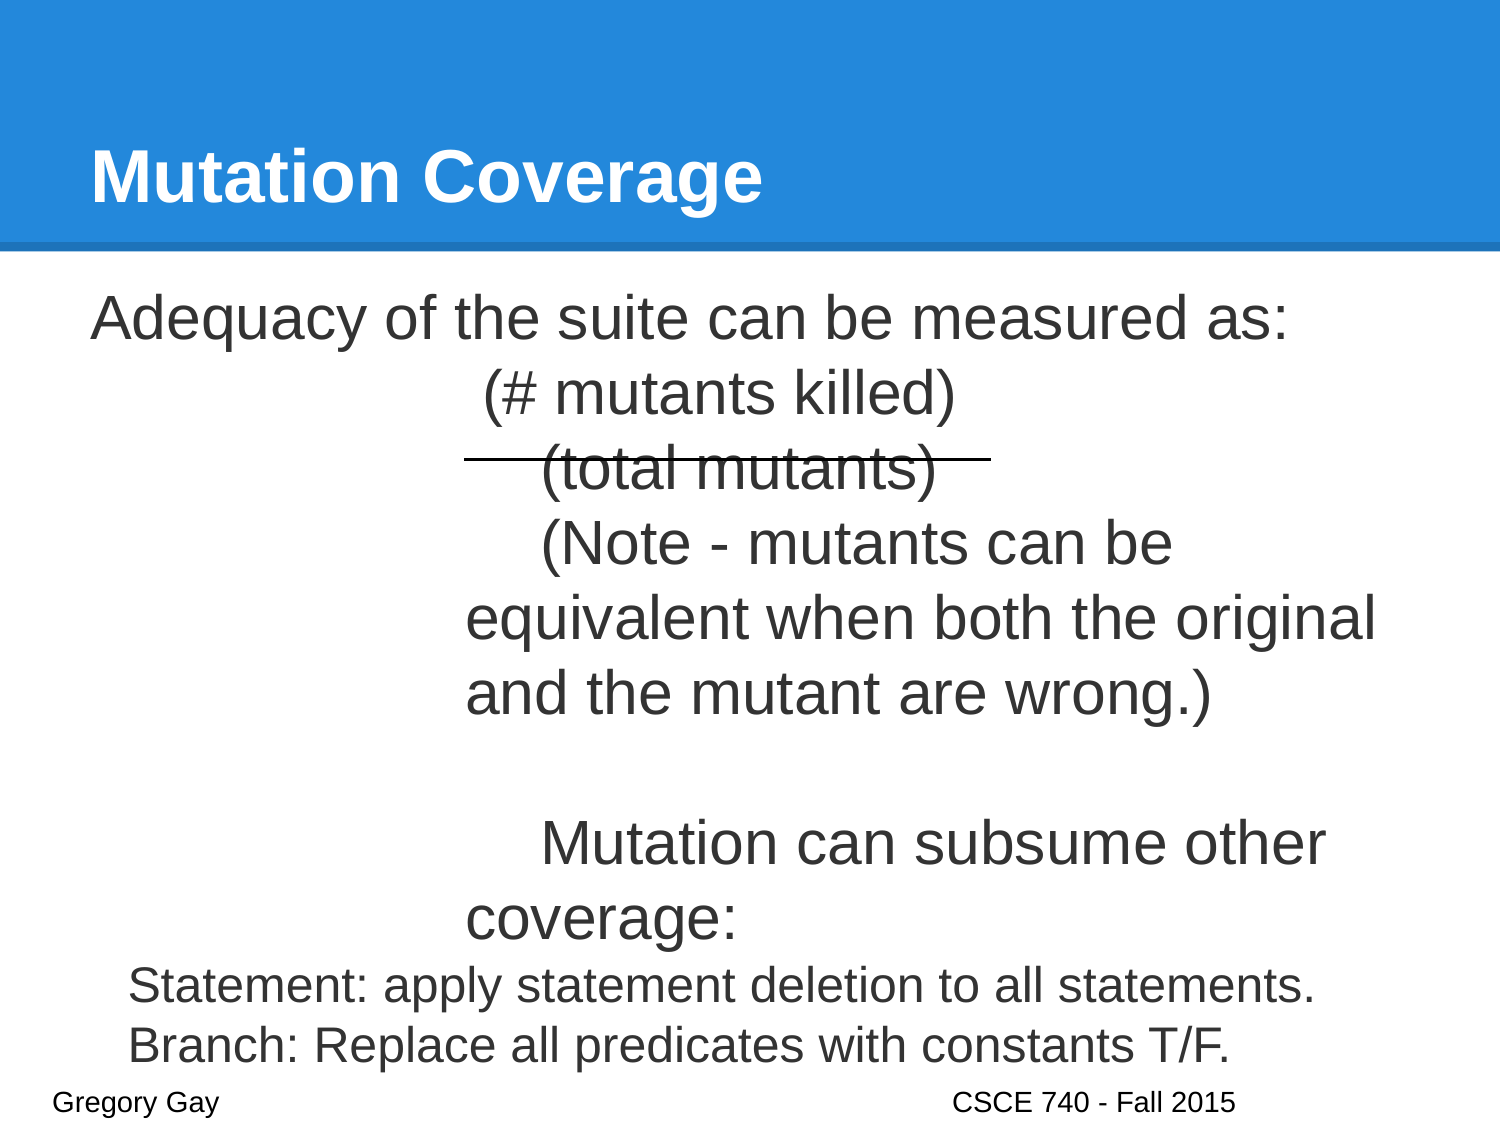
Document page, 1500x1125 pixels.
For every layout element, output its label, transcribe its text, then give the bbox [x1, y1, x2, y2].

list Adequacy of the suite can be measured as: (# mutants killed) (total mutants) (Note - mutants can be equivalent when both the original and the mutant are wrong.) Mutation can subsume other coverage: Statement: apply statement deletion to all statements. Branch: Replace all predicates with constants T/F. [75, 262, 1476, 1078]
text_box Gregory Gay CSCE 740 - Fall 2015 31 [37, 1068, 1463, 1114]
title Mutation Coverage [75, 45, 1425, 233]
